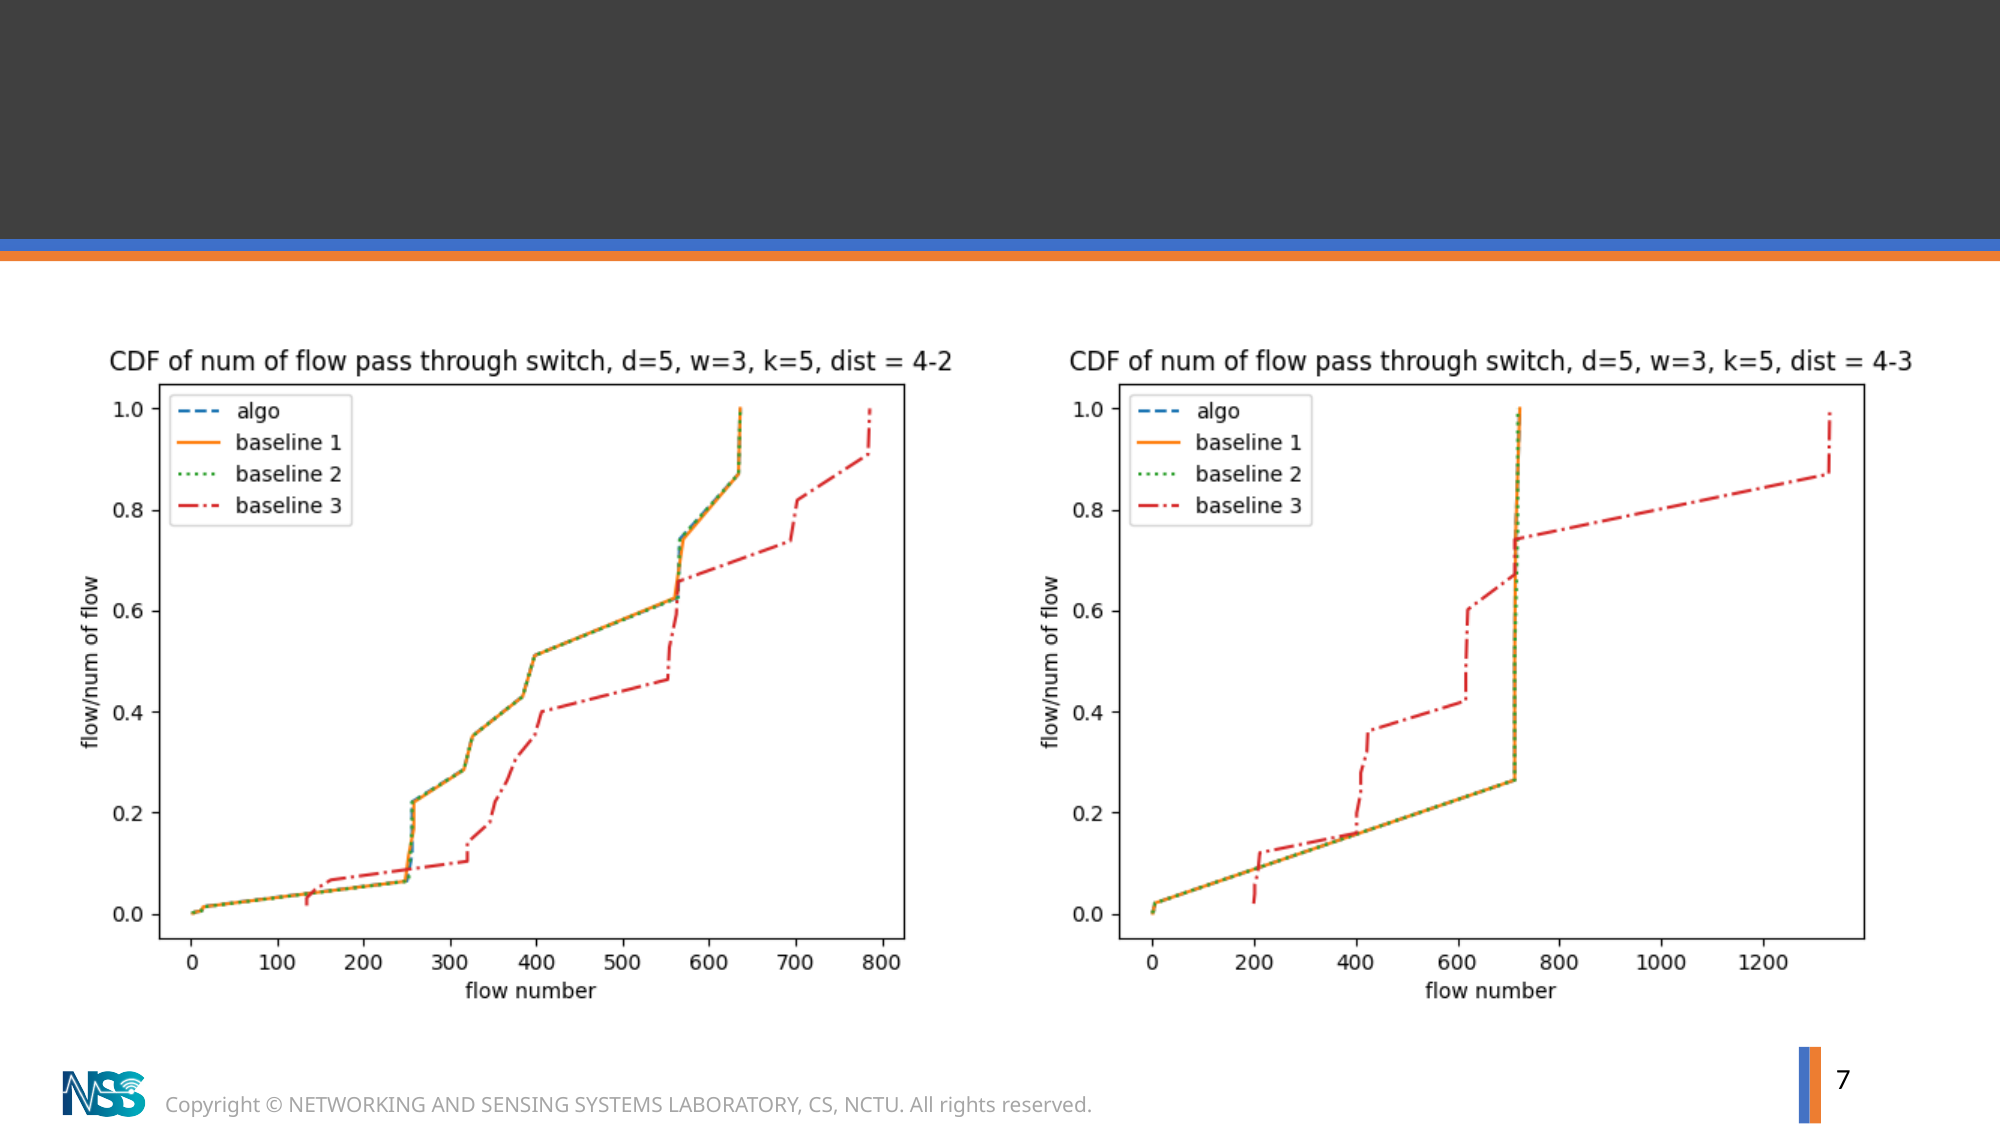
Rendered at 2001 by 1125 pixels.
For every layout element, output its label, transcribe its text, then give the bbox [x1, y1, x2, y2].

picture [55, 1067, 151, 1125]
picture [999, 297, 1960, 1018]
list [39, 297, 999, 1018]
slide_number 7 [1821, 1046, 1945, 1107]
